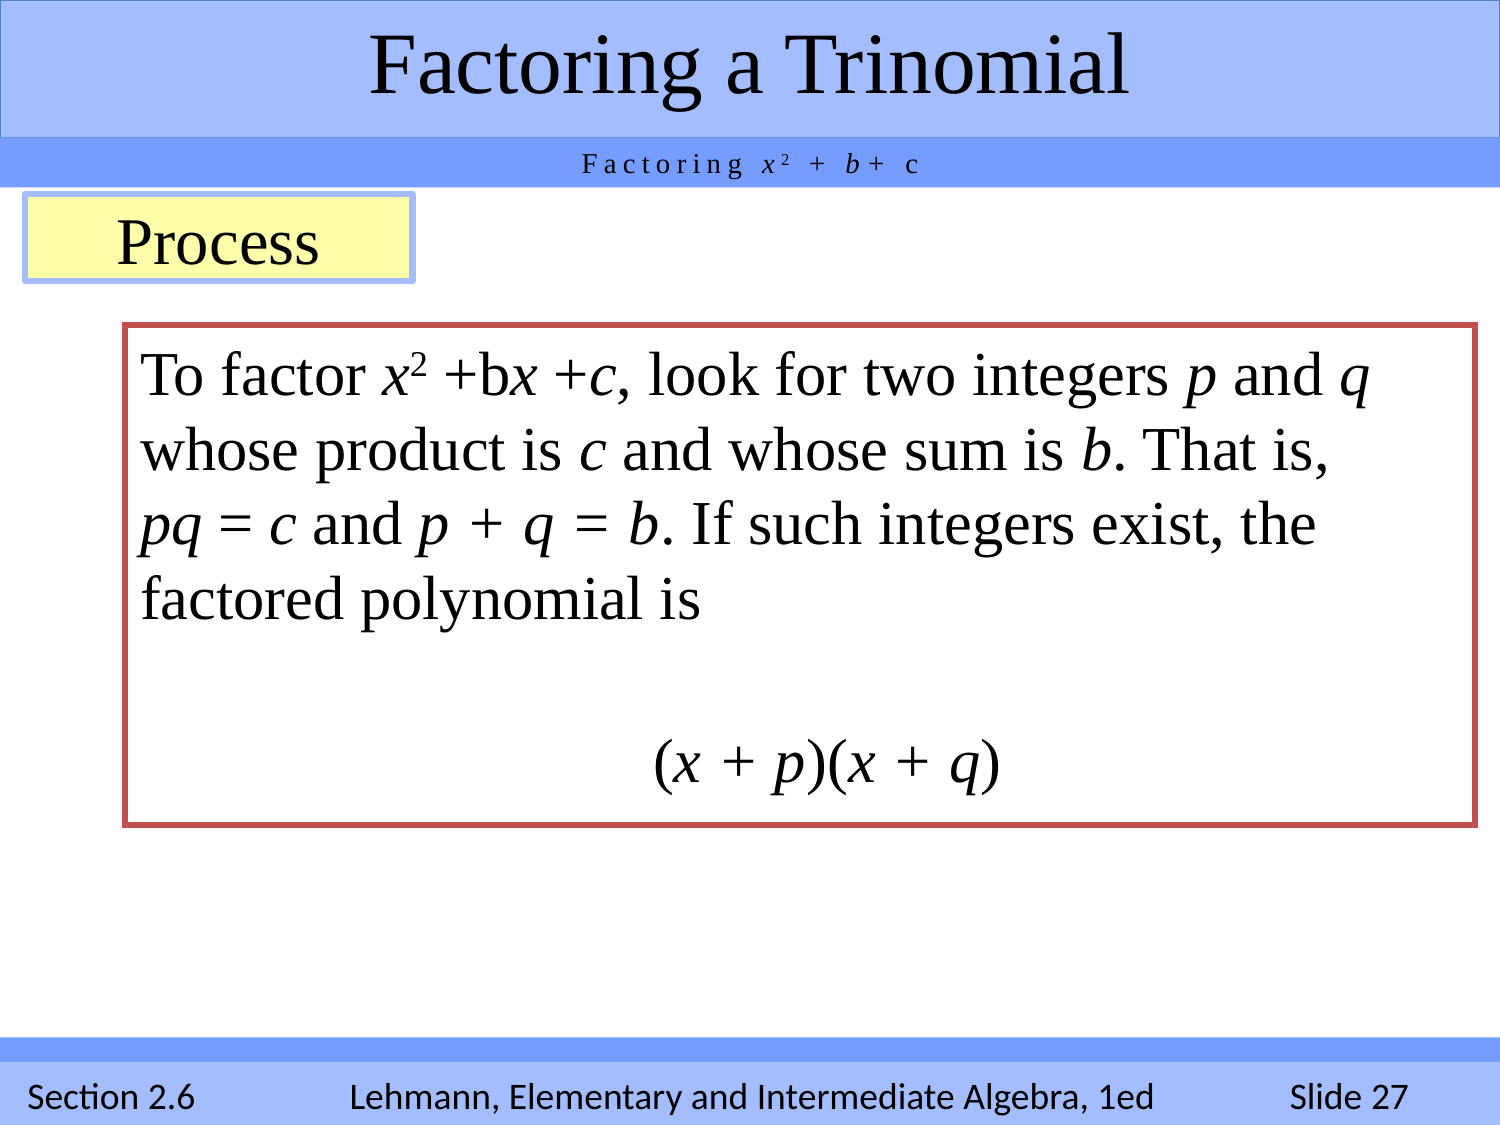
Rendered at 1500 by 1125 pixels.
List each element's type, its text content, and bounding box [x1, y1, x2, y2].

list Factoring x2 + b+ c [0, 137, 1500, 188]
subtitle To factor x2 +bx +c, look for two integers p and q whose product is c and whose sum is b. That is, pq = c and p + q = b. If such integers exist, the factored polynomial is (x + p)(x + q) [125, 324, 1475, 825]
list Factoring a Trinomial [0, 0, 1500, 137]
text_box Process [23, 192, 414, 283]
